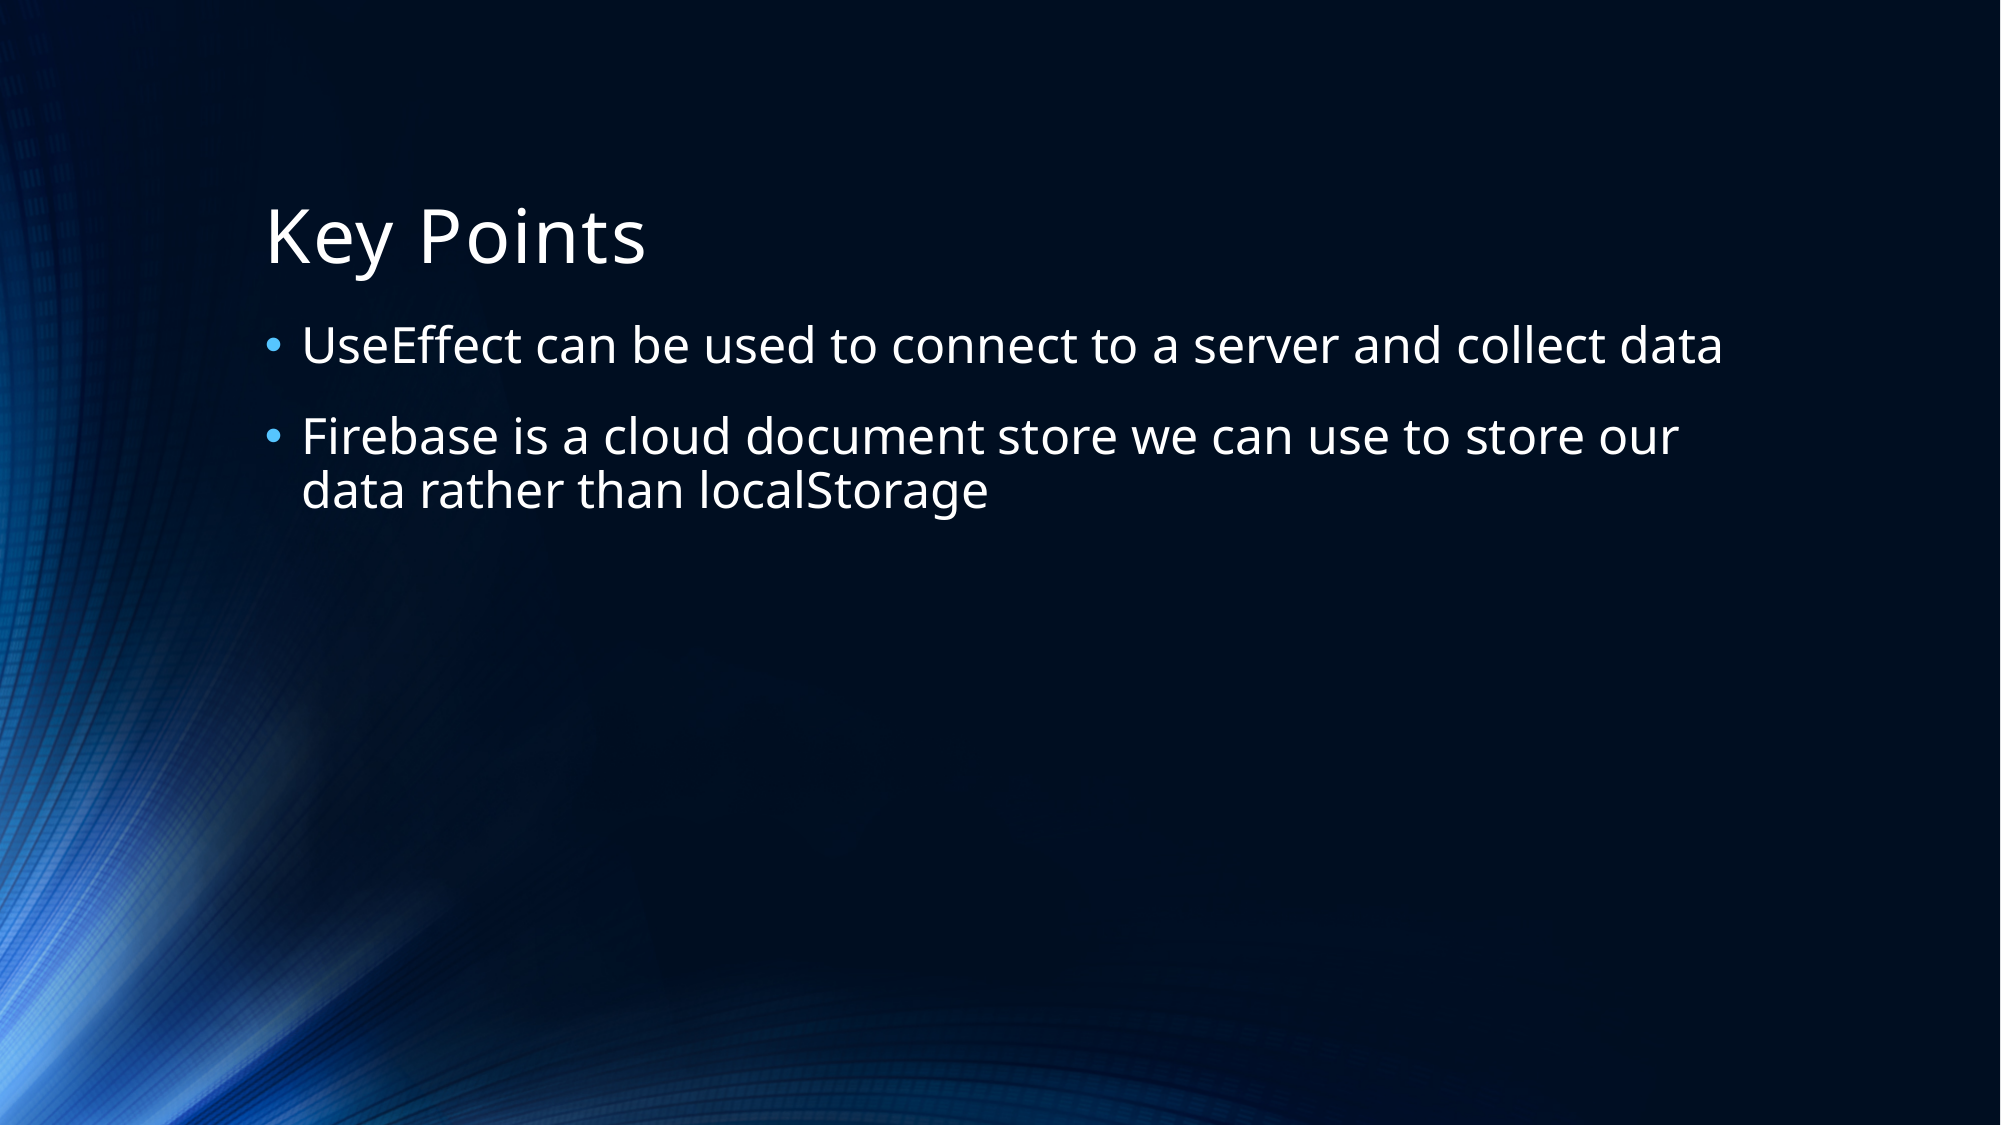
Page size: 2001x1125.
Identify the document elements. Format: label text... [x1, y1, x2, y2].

title Key Points [249, 62, 1751, 288]
picture [0, 0, 2001, 1125]
list UseEffect can be used to connect to a server and collect data Firebase is a cloud document store we can use to store our data rather than localStorage [249, 312, 1749, 988]
